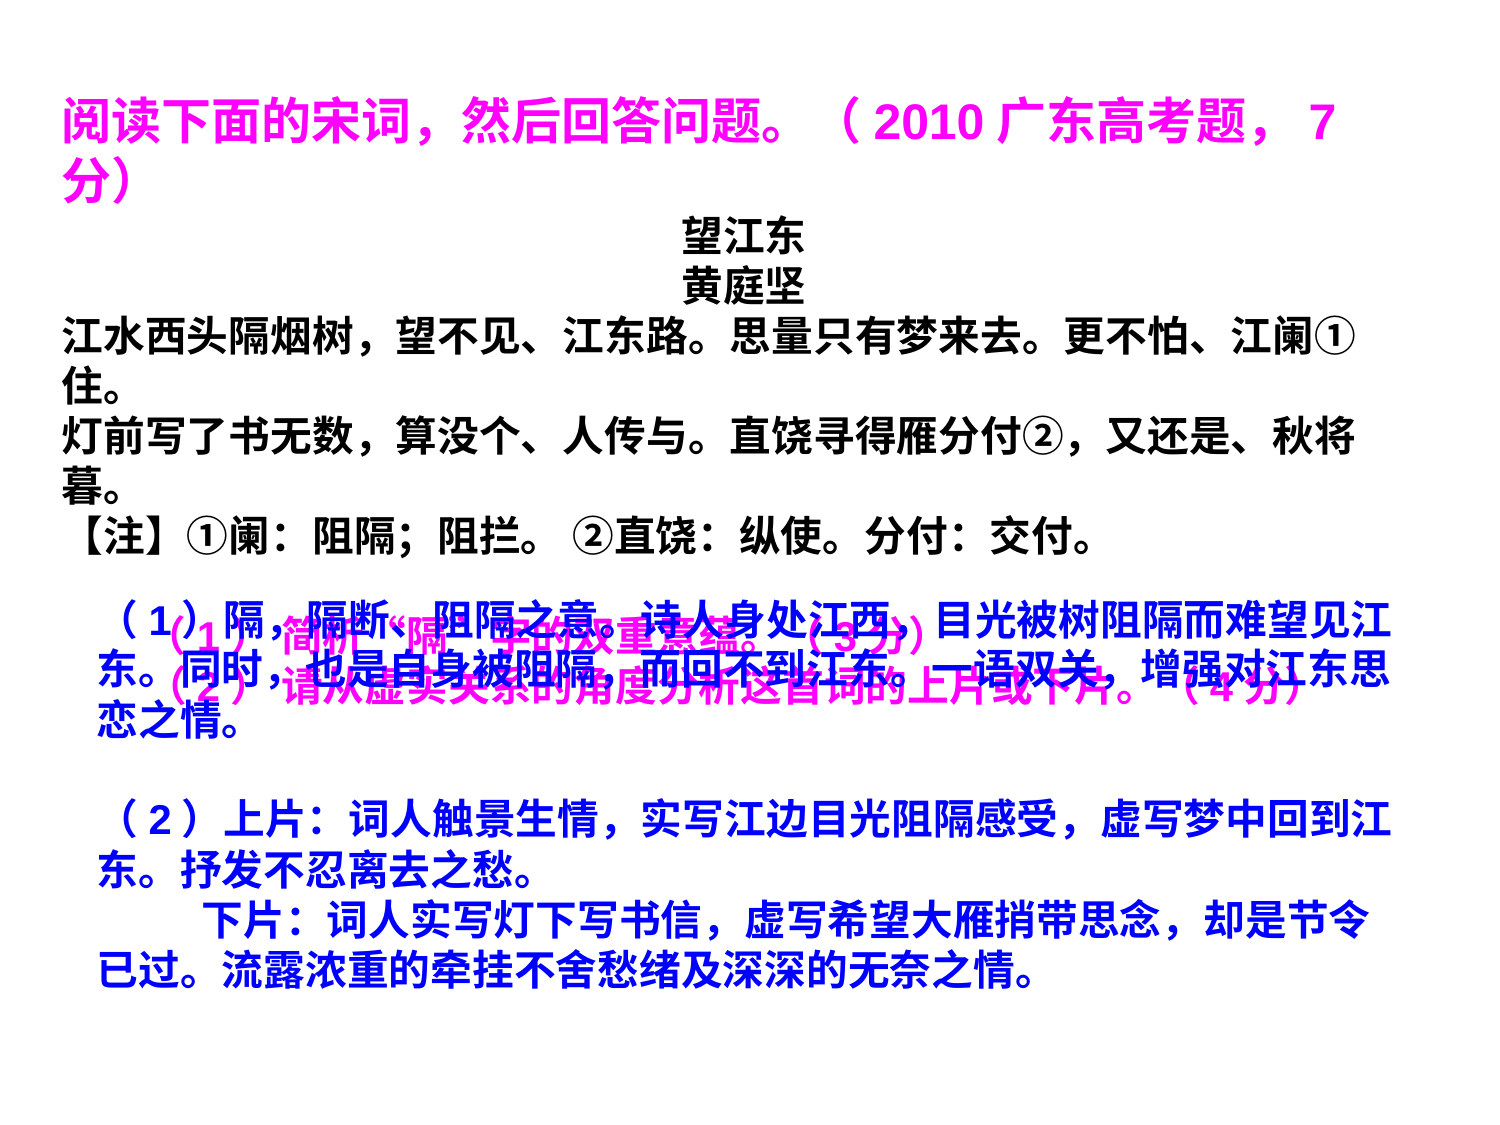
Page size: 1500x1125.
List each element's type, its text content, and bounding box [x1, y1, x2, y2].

text_box （1）隔，隔断、阻隔之意。诗人身处江西，目光被树阻隔而难望见江东。同时，也是自身被阻隔，而回不到江东。一语双关，增强对江东思恋之情。 （2）上片：词人触景生情，实写江边目光阻隔感受，虚写梦中回到江东。抒发不忍离去之愁。 下片：词人实写灯下写书信，虚写希望大雁捎带思念，却是节令已过。流露浓重的牵挂不舍愁绪及深深的无奈之情。 [81, 585, 1418, 1051]
text_box 阅读下面的宋词，然后回答问题。（2010广东高考题，7分） 望江东 黄庭坚 江水西头隔烟树，望不见、江东路。思量只有梦来去。更不怕、江阑①住。 灯前写了书无数，算没个、人传与。直饶寻得雁分付②，又还是、秋将暮。 【注】①阑：阻隔；阻拦。 ②直饶：纵使。分付：交付。 （1） 简析“隔”字的双重意蕴。（3分） （2） 请从虚实关系的角度分析这首词的上片或下片。（4分） [46, 82, 1442, 767]
